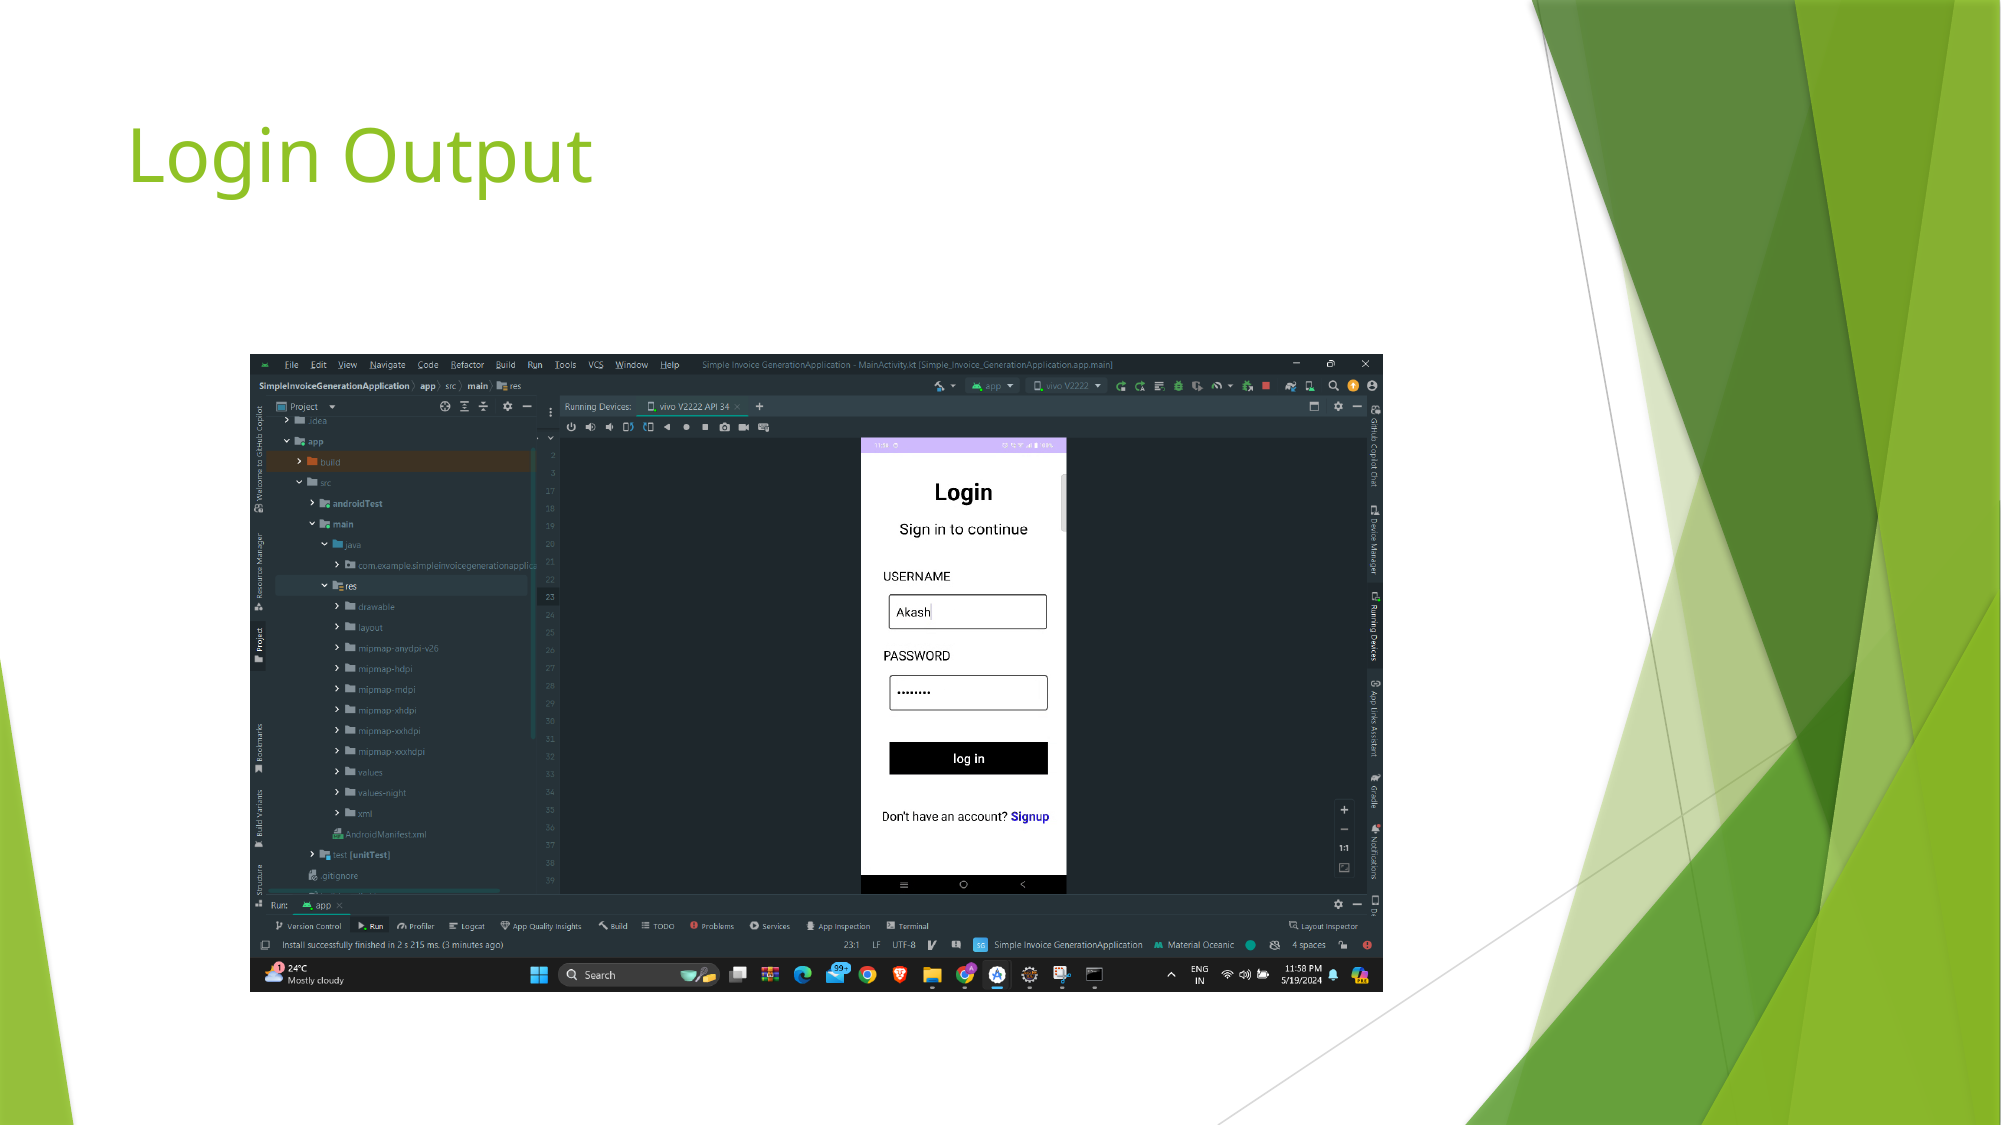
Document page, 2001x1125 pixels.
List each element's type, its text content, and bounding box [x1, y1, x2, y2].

title Login Output [111, 99, 1522, 317]
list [249, 353, 1383, 992]
